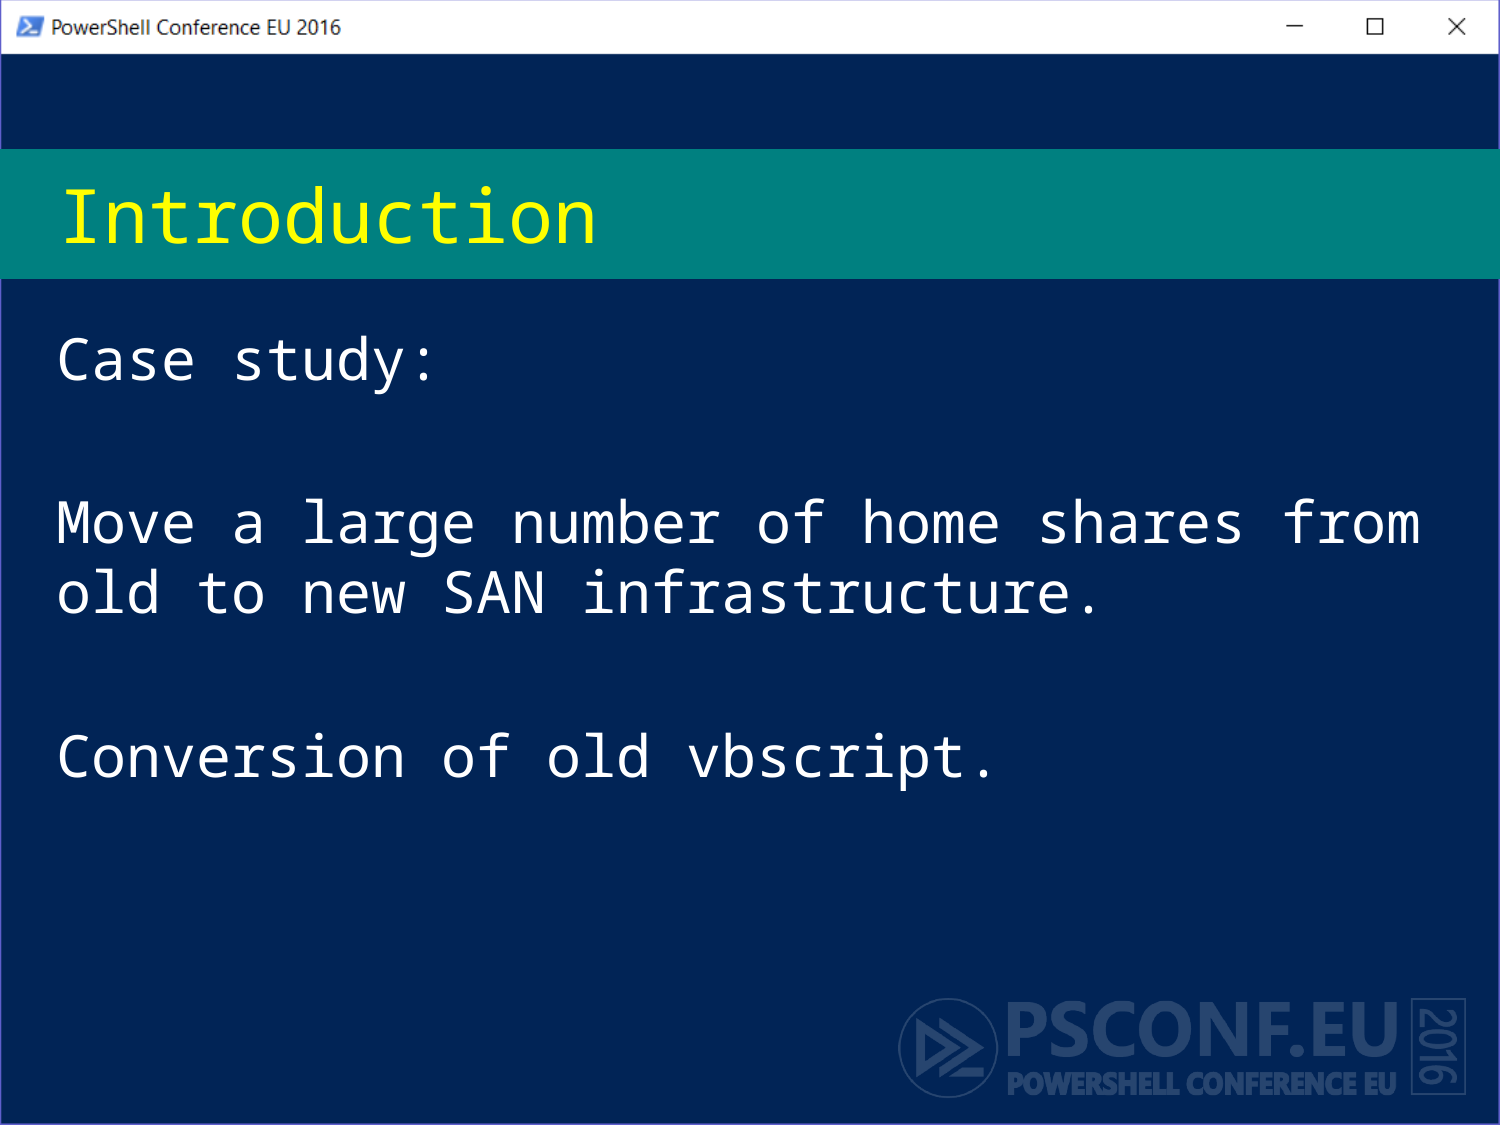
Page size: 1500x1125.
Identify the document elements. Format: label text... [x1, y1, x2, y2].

picture [0, 279, 1500, 1125]
title Introduction [0, 149, 1500, 279]
picture [0, 0, 1500, 149]
list Case study: Move a large number of home shares from old to new SAN infrastructure. Conversion of old vbscript. [41, 314, 1459, 1035]
